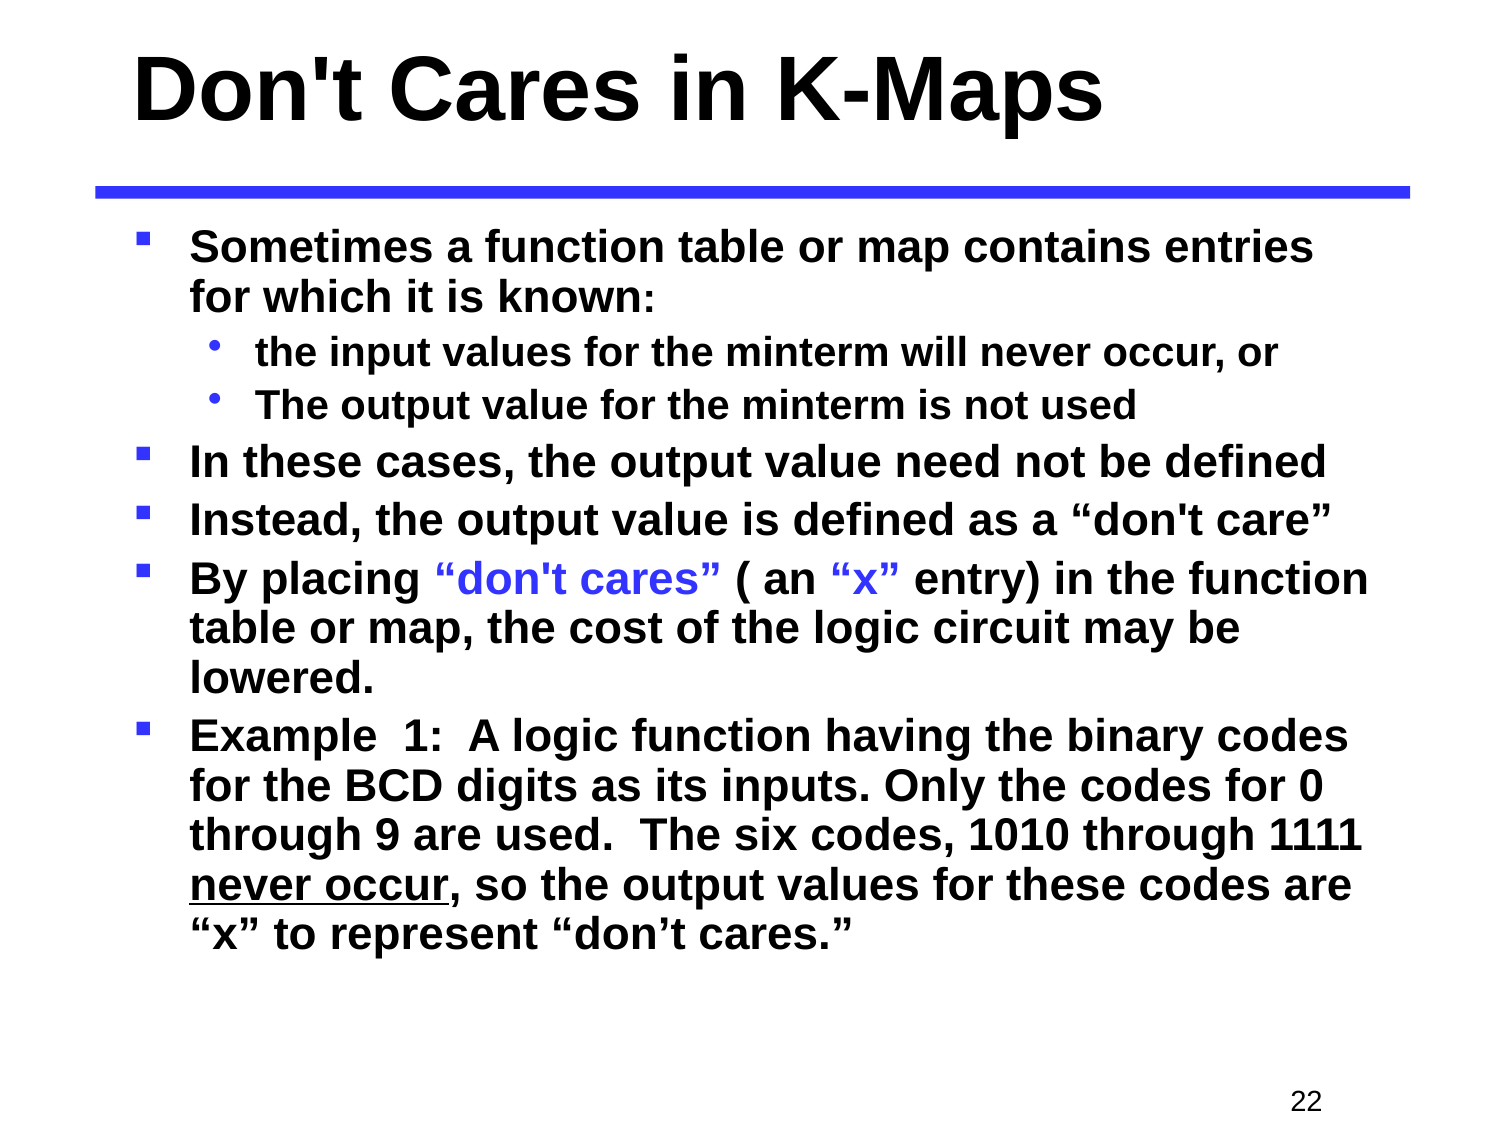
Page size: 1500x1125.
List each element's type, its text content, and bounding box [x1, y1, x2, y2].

title Don't Cares in K-Maps [117, 0, 1393, 168]
list Sometimes a function table or map contains entries for which it is known: the input values for the minterm will never occur, or The output value for the minterm is not used In these cases, the output value need not be defined Instead, the output value is defined as a “don't care” By placing “don't cares” ( an “x” entry) in the function table or map, the cost of the logic circuit may be lowered. Example 1: A logic function having the binary codes for the BCD digits as its inputs. Only the codes for 0 through 9 are used. The six codes, 1010 through 1111 never occur, so the output values for these codes are “x” to represent “don’t cares.” [117, 215, 1394, 1041]
